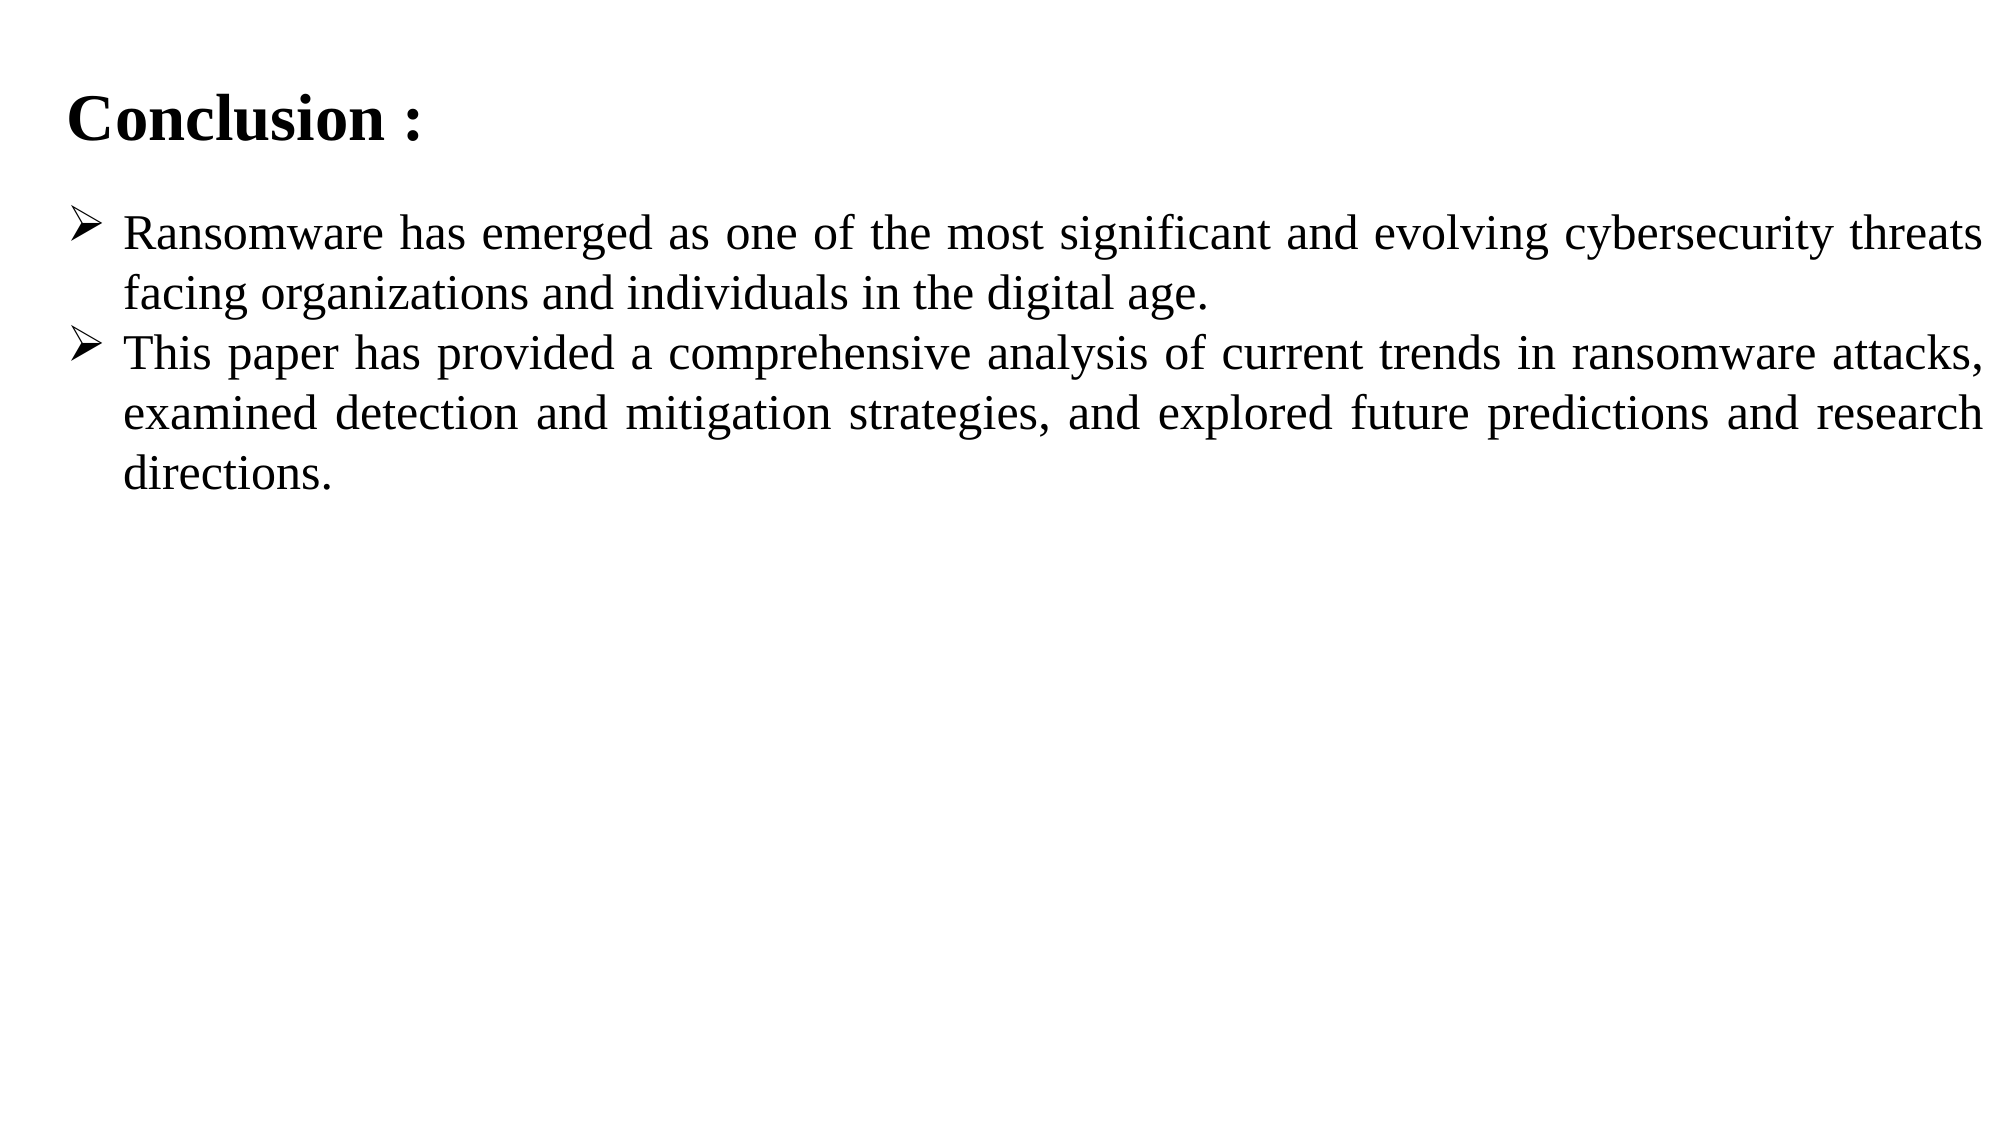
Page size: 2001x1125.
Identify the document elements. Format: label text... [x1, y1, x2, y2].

text_box Conclusion : [52, 66, 1042, 191]
text_box Ransomware has emerged as one of the most significant and evolving cybersecurity threats facing organizations and individuals in the digital age. This paper has provided a comprehensive analysis of current trends in ransomware attacks, examined detection and mitigation strategies, and explored future predictions and research directions. [52, 191, 2000, 537]
